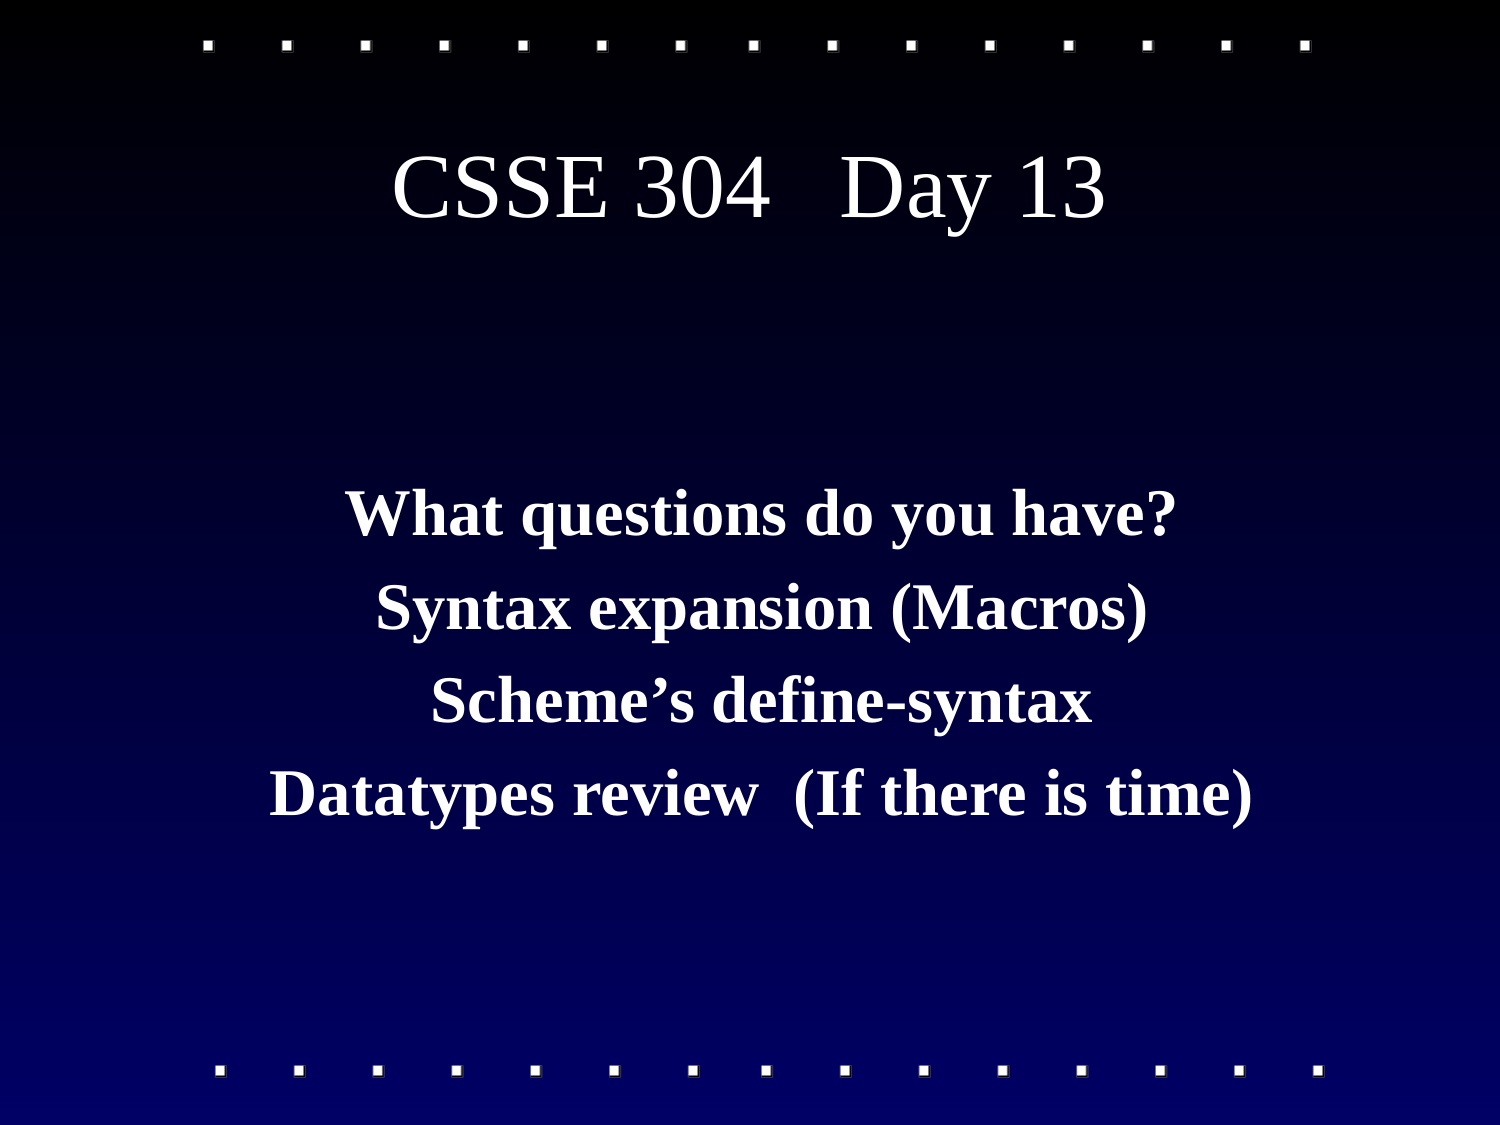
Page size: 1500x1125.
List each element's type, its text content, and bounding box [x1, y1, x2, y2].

title CSSE 304 Day 13 [112, 87, 1388, 274]
subtitle What questions do you have? Syntax expansion (Macros) Scheme’s define-syntax Datatypes review (If there is time) [49, 274, 1476, 1026]
picture [200, 37, 1325, 57]
picture [212, 1062, 1338, 1082]
